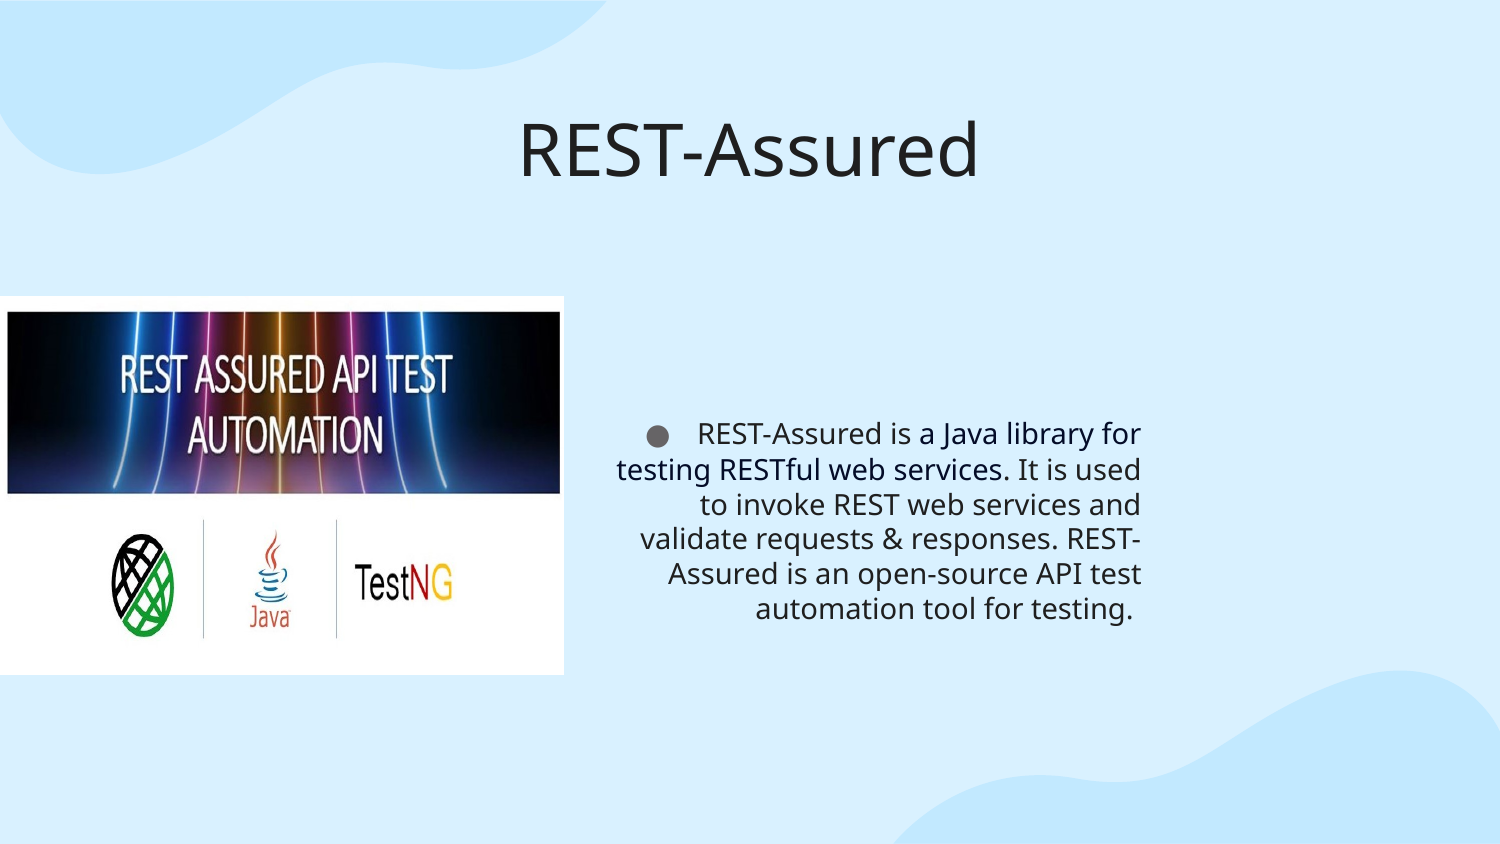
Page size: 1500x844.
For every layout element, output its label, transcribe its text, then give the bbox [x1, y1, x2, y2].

title REST-Assured [118, 88, 1382, 200]
list REST-Assured is a Java library for testing RESTful web services. It is used to invoke REST web services and validate requests & responses. REST-Assured is an open-source API test automation tool for testing. [521, 400, 1157, 698]
picture [0, 296, 564, 676]
